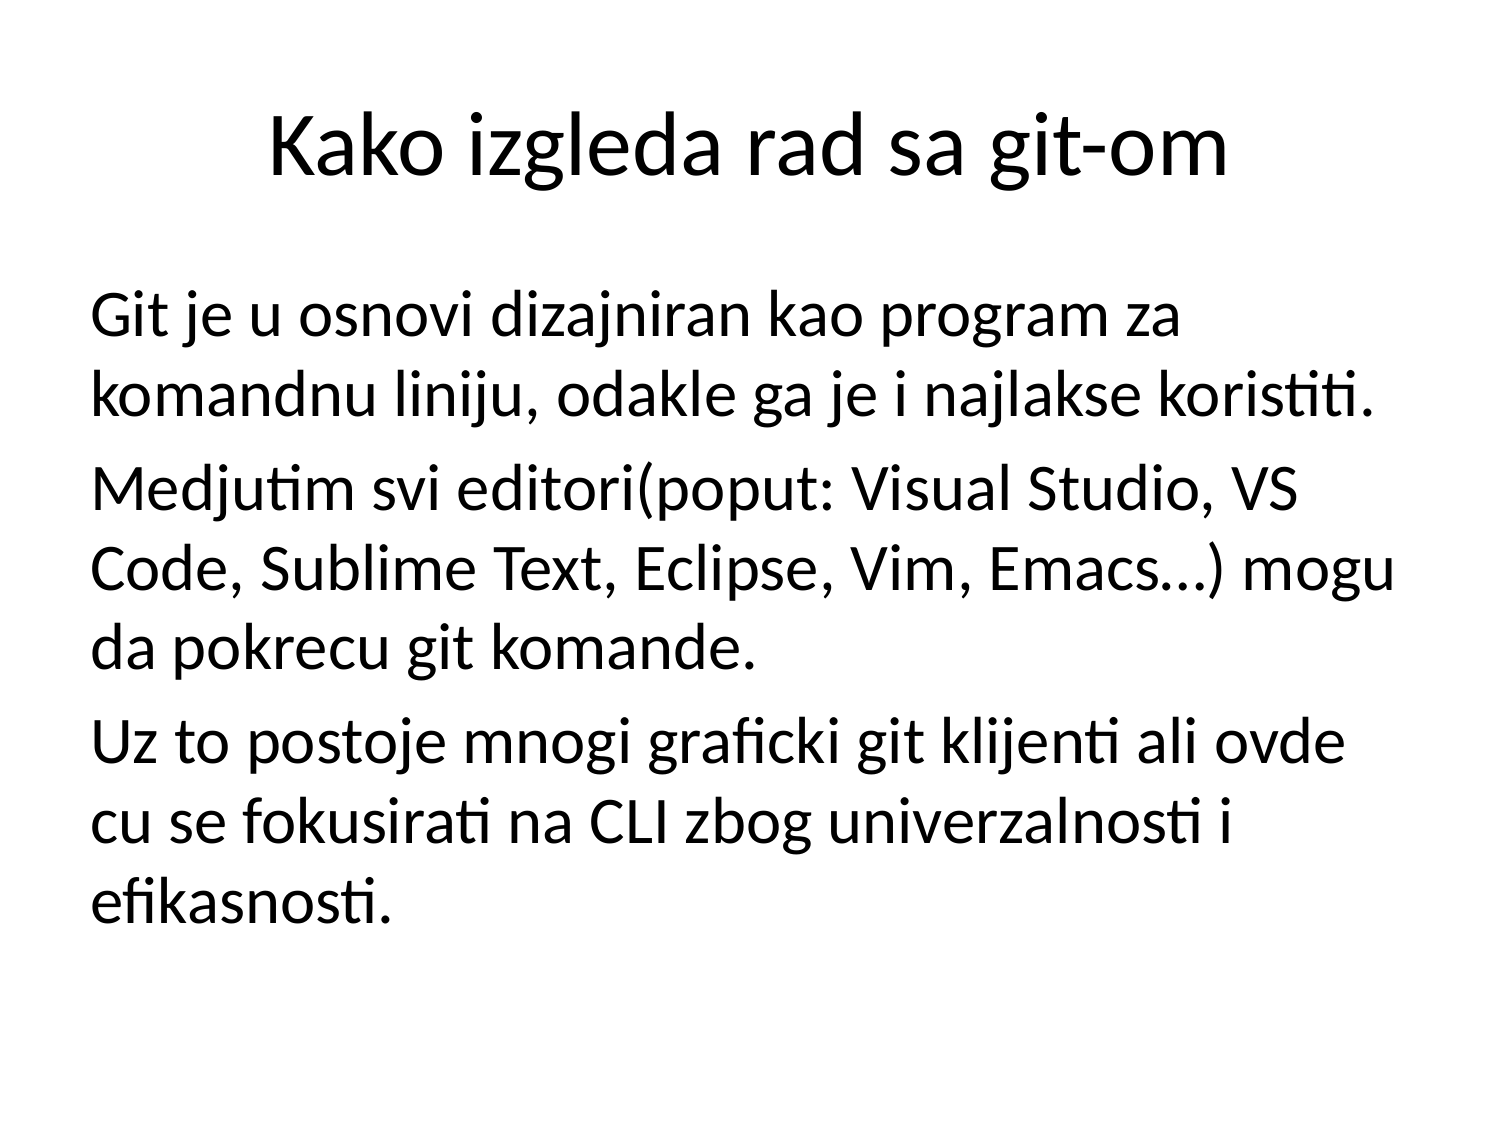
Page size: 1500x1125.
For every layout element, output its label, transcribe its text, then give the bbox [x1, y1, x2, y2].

list Git je u osnovi dizajniran kao program za komandnu liniju, odakle ga je i najlakse koristiti. Medjutim svi editori(poput: Visual Studio, VS Code, Sublime Text, Eclipse, Vim, Emacs…) mogu da pokrecu git komande. Uz to postoje mnogi graficki git klijenti ali ovde cu se fokusirati na CLI zbog univerzalnosti i efikasnosti. [75, 262, 1425, 1005]
title Kako izgleda rad sa git-om [75, 45, 1425, 233]
